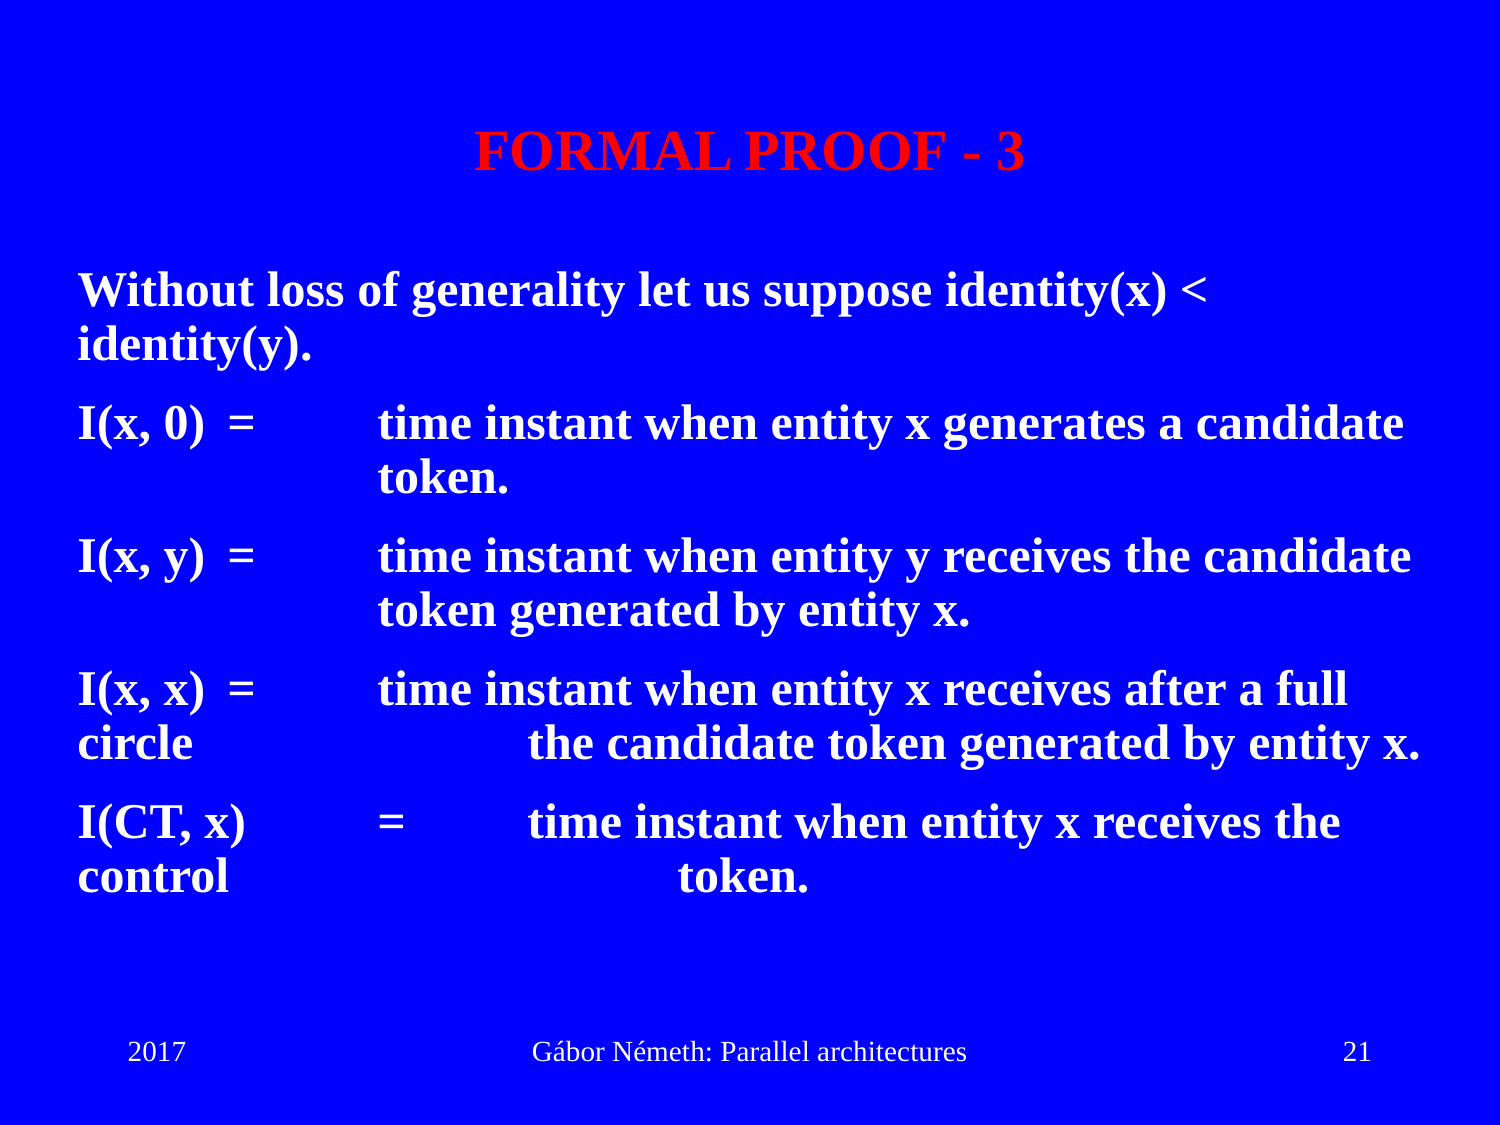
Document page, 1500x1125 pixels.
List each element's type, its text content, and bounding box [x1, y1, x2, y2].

list Without loss of generality let us suppose identity(x) < identity(y). I(x, 0) = time instant when entity x generates a candidate token. I(x, y) = time instant when entity y receives the candidate token generated by entity x. I(x, x) = time instant when entity x receives after a full circle the candidate token generated by entity x. I(CT, x) = time instant when entity x receives the control token. [62, 256, 1444, 979]
slide_number 21 [1074, 1025, 1388, 1100]
title FORMAL PROOF - 3 [112, 37, 1388, 256]
footer Gábor Németh: Parallel architectures [395, 1025, 1074, 1100]
slide_number 2017 [112, 1025, 395, 1100]
